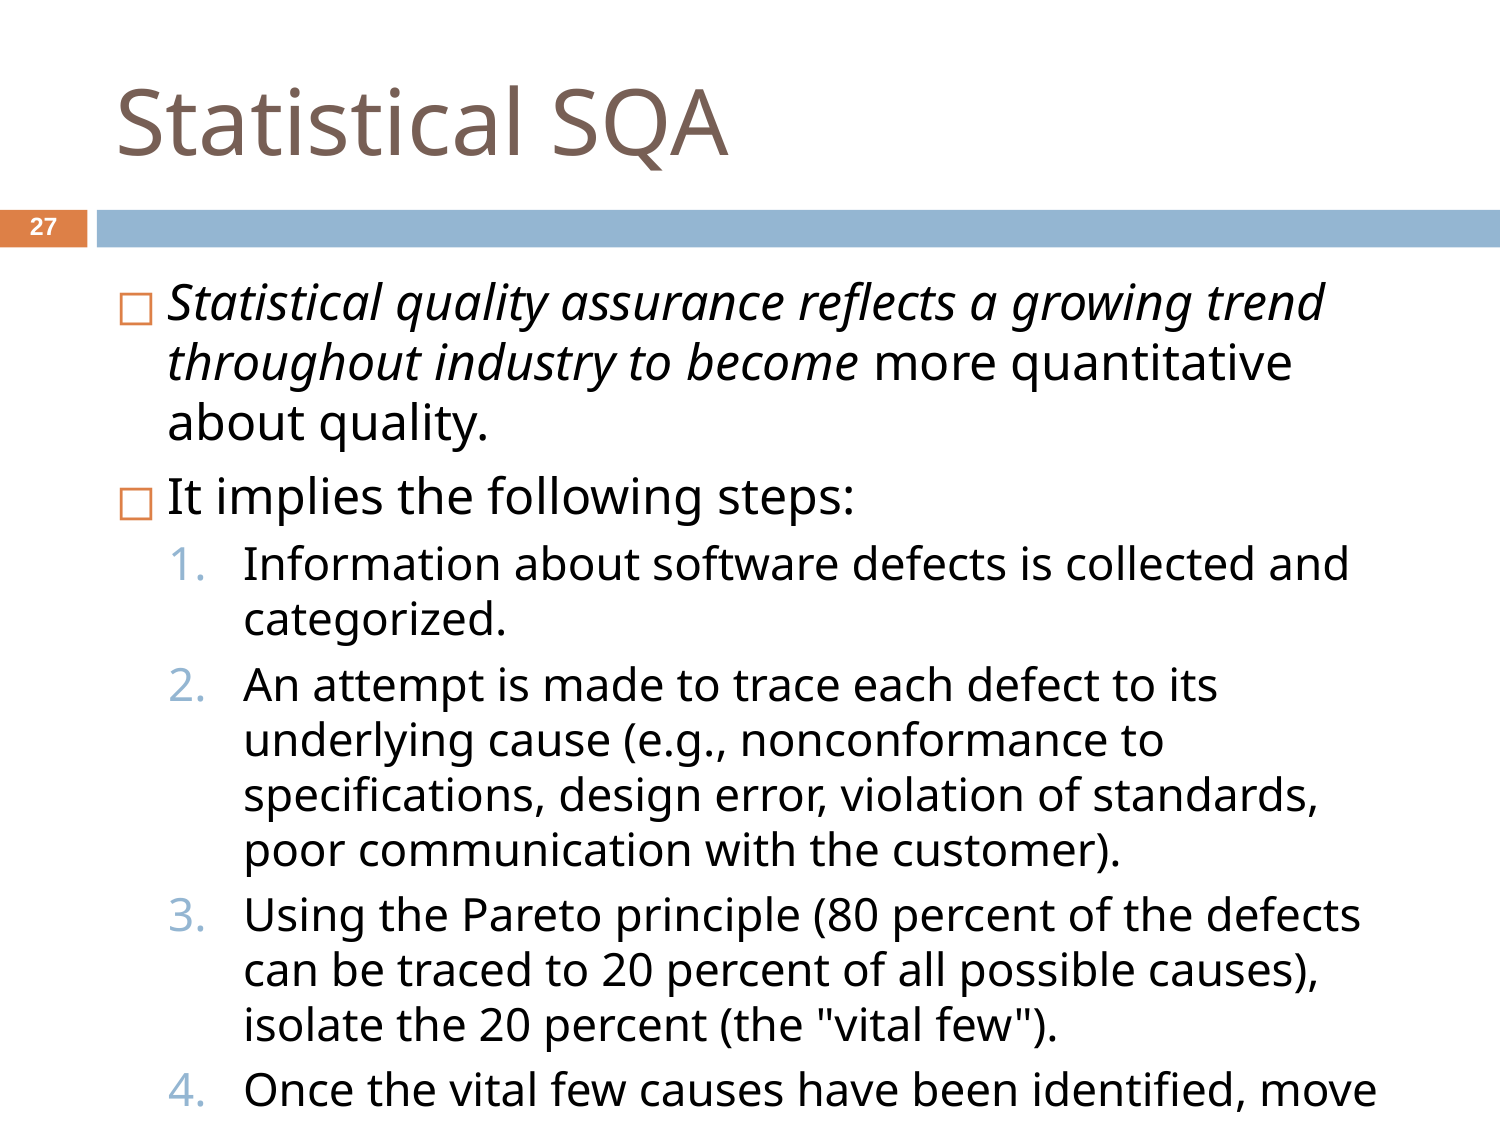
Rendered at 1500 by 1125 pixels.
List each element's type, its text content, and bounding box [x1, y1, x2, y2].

title Statistical SQA [100, 37, 1438, 200]
text_box ‹#› [0, 208, 88, 249]
list Statistical quality assurance reflects a growing trend throughout industry to become more quantitative about quality. It implies the following steps: Information about software defects is collected and categorized. An attempt is made to trace each defect to its underlying cause (e.g., nonconformance to specifications, design error, violation of standards, poor communication with the customer). Using the Pareto principle (80 percent of the defects can be traced to 20 percent of all possible causes), isolate the 20 percent (the "vital few"). Once the vital few causes have been identified, move to correct the problems that have caused the defects. [100, 262, 1438, 1000]
